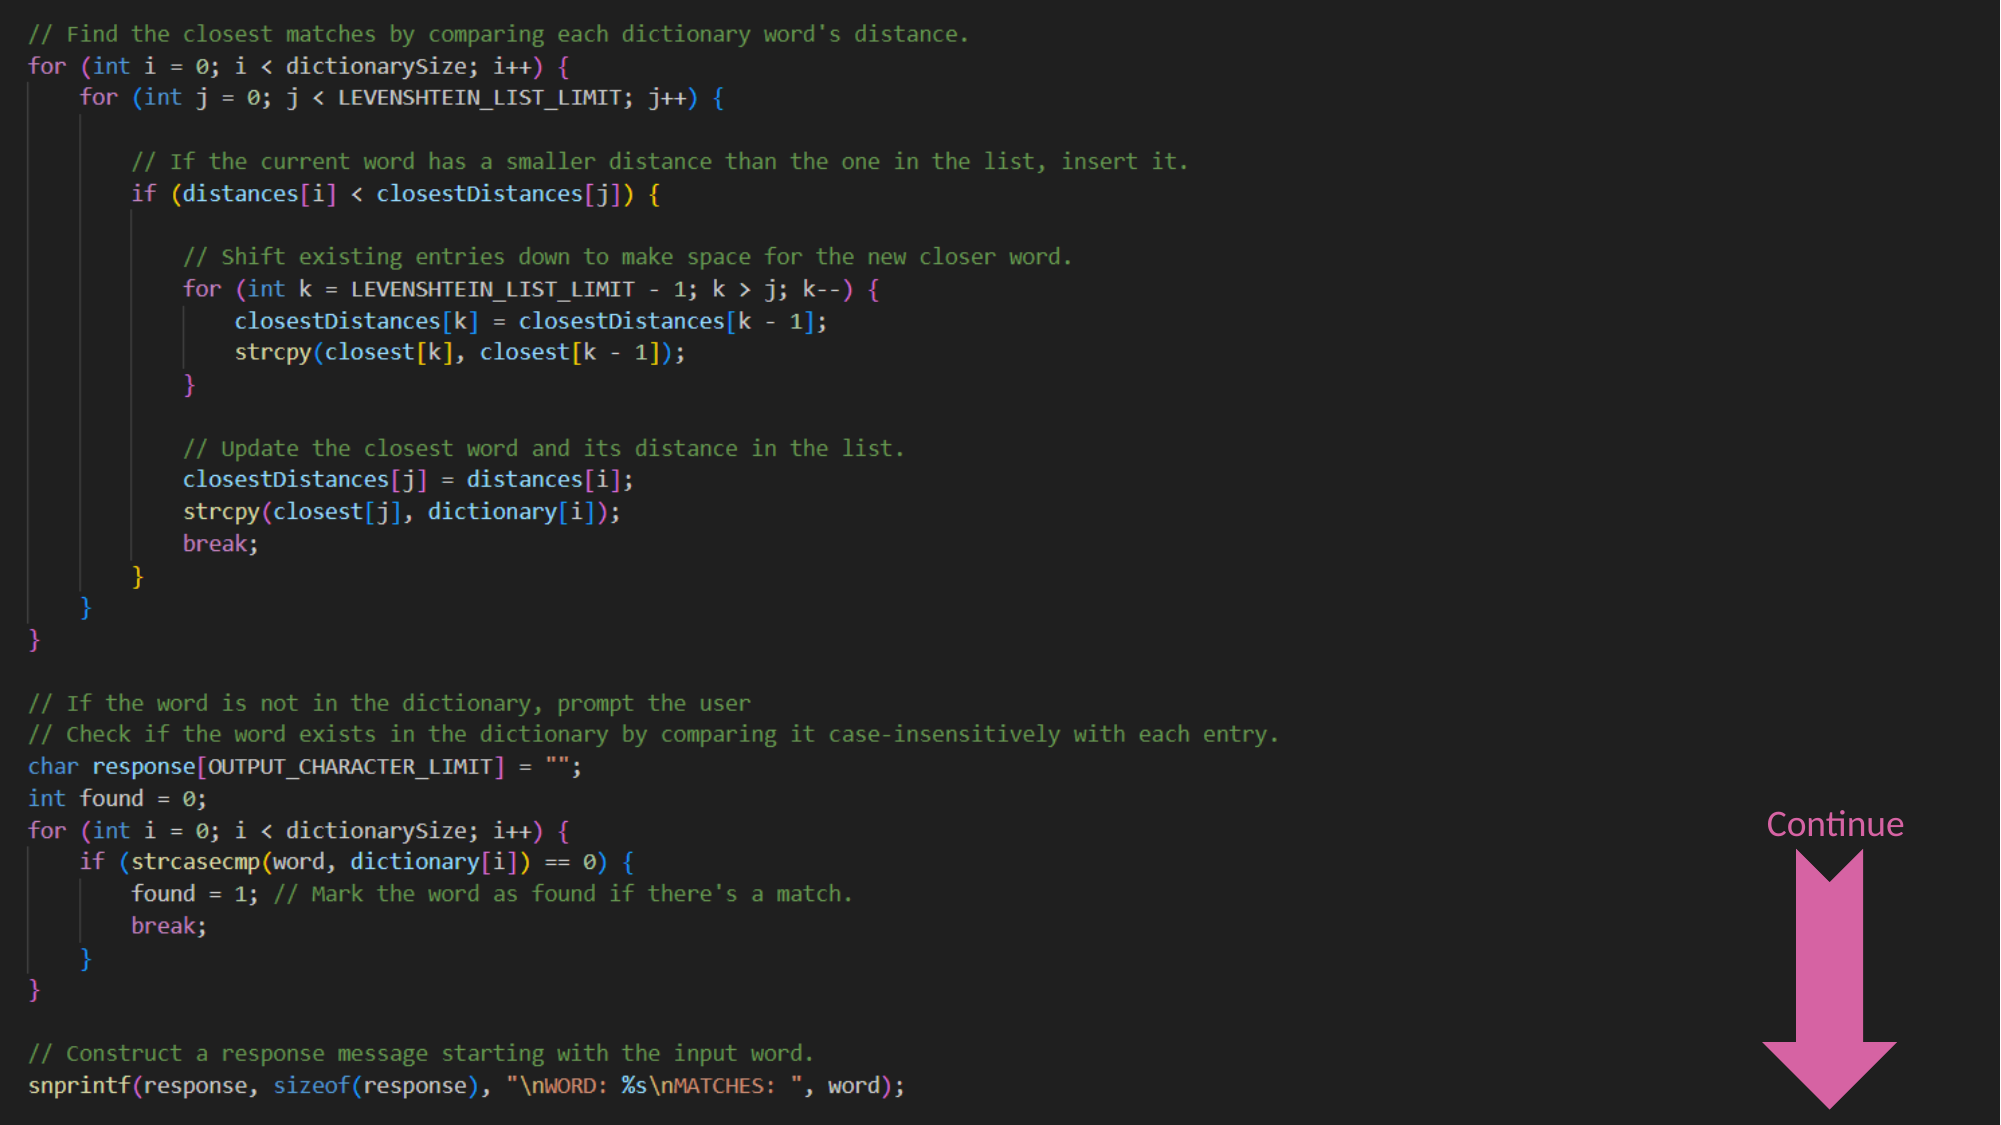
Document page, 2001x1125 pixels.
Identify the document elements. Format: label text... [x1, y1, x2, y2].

text_box [1762, 851, 1897, 1110]
picture [11, 15, 1309, 1109]
text_box Continue [1752, 791, 1921, 851]
